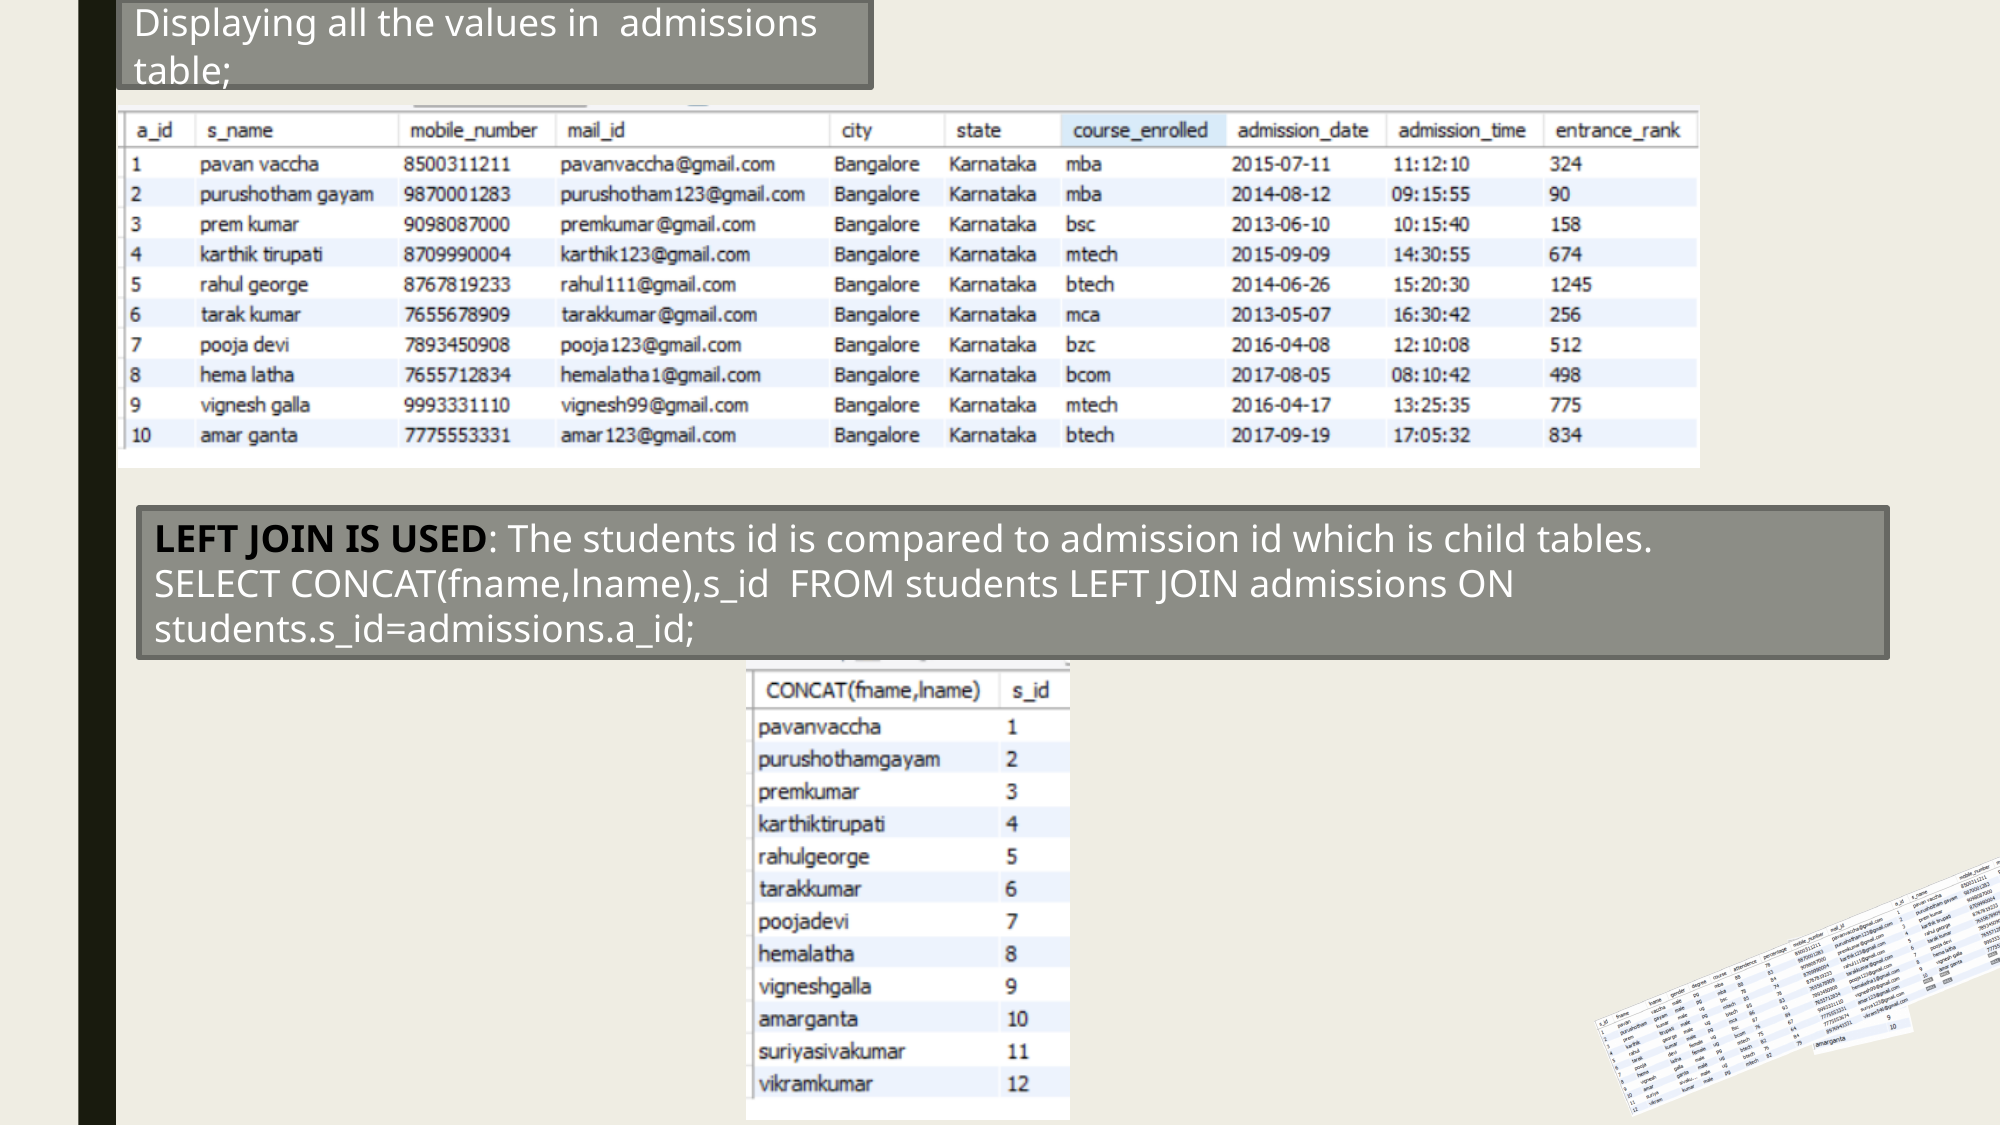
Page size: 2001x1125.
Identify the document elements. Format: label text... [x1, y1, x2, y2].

picture [746, 657, 1070, 1120]
picture [118, 105, 1700, 468]
picture [1594, 857, 2000, 1116]
text_box Displaying all the values in admissions table; [116, 0, 874, 90]
text_box LEFT JOIN IS USED: The students id is compared to admission id which is child tables. SELECT CONCAT(fname,lname),s_id FROM students LEFT JOIN admissions ON students.s_id=admissions.a_id; [136, 505, 1890, 660]
